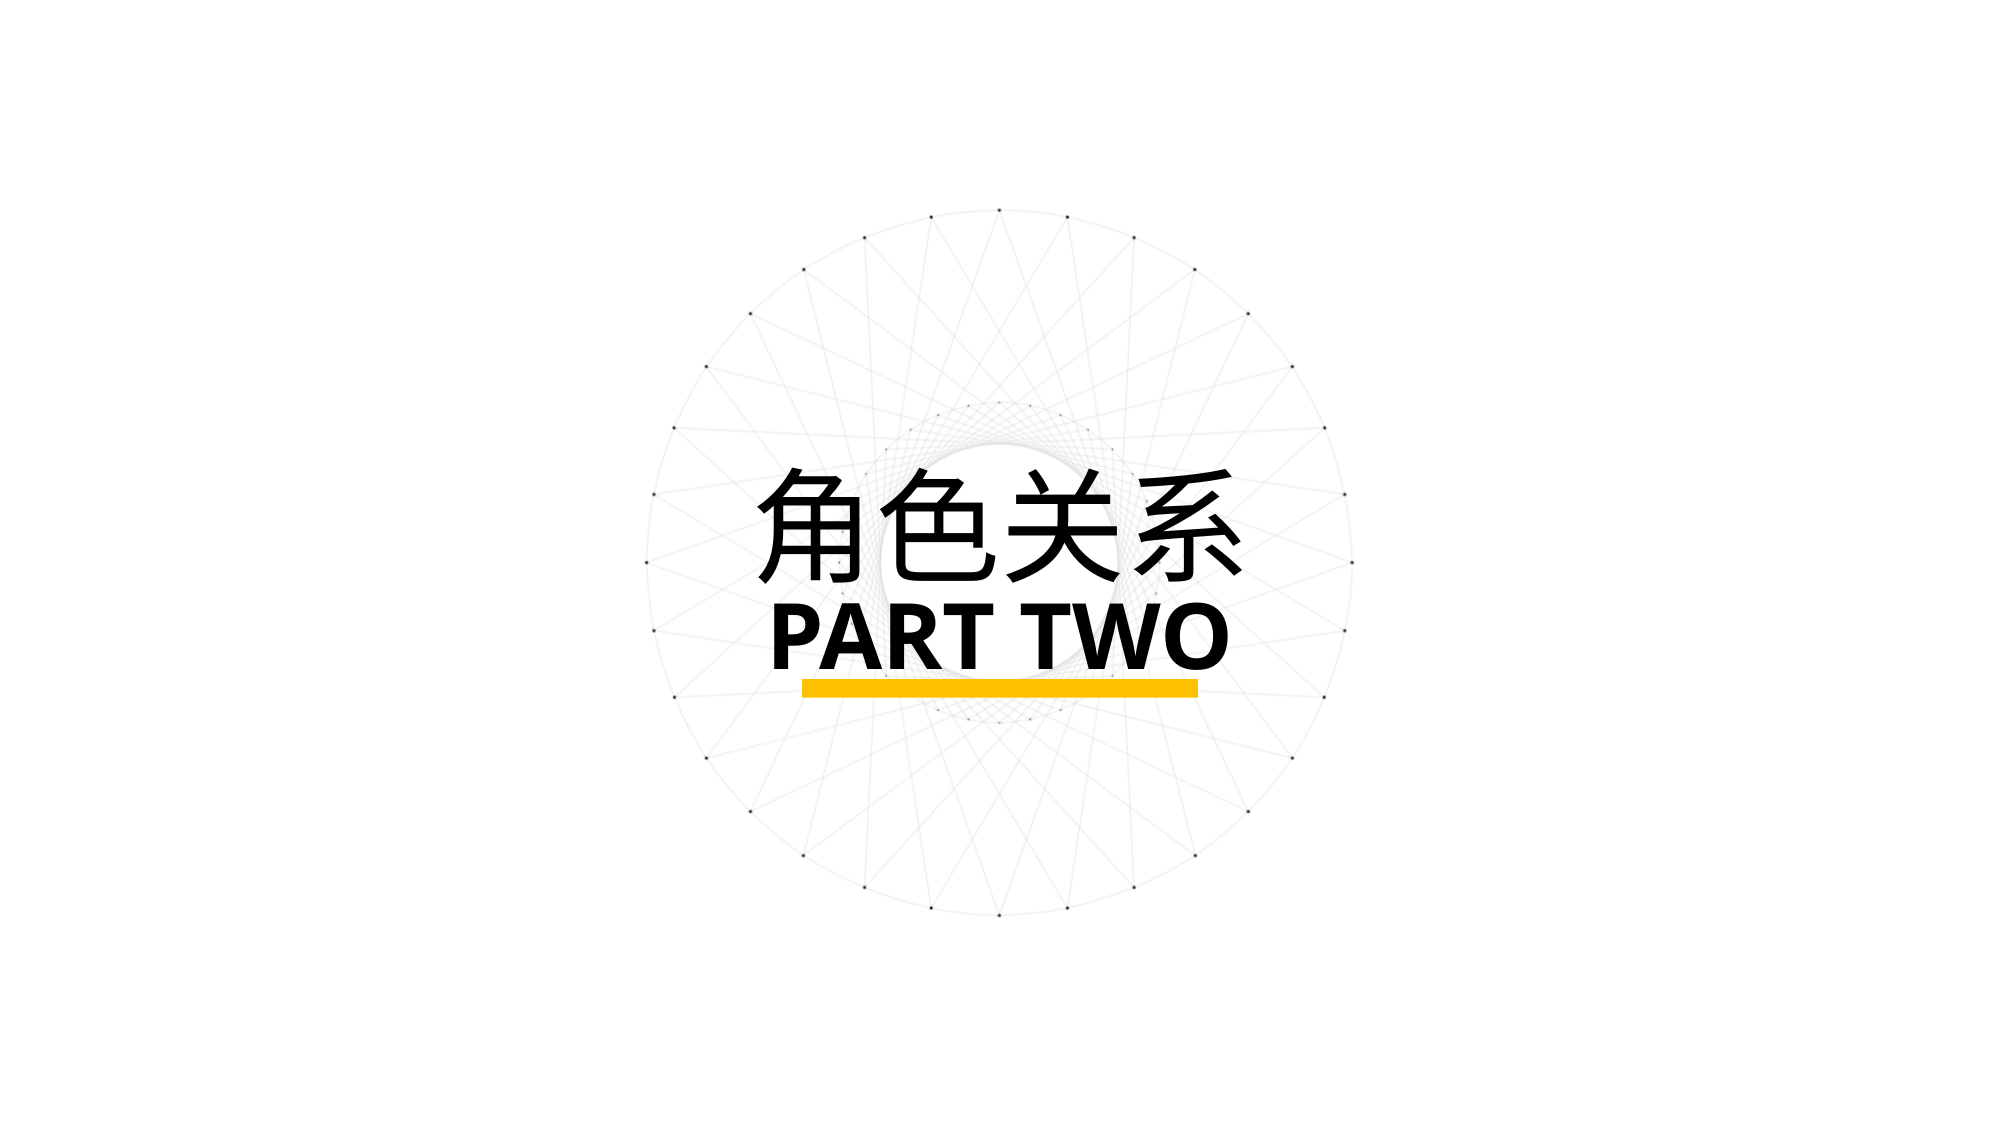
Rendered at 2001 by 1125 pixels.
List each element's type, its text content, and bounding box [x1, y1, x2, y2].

text_box PART TWO [704, 607, 1296, 696]
text_box [801, 678, 1199, 699]
picture [636, 445, 1375, 932]
picture [676, 193, 1335, 396]
text_box 角色关系 [645, 396, 1355, 607]
